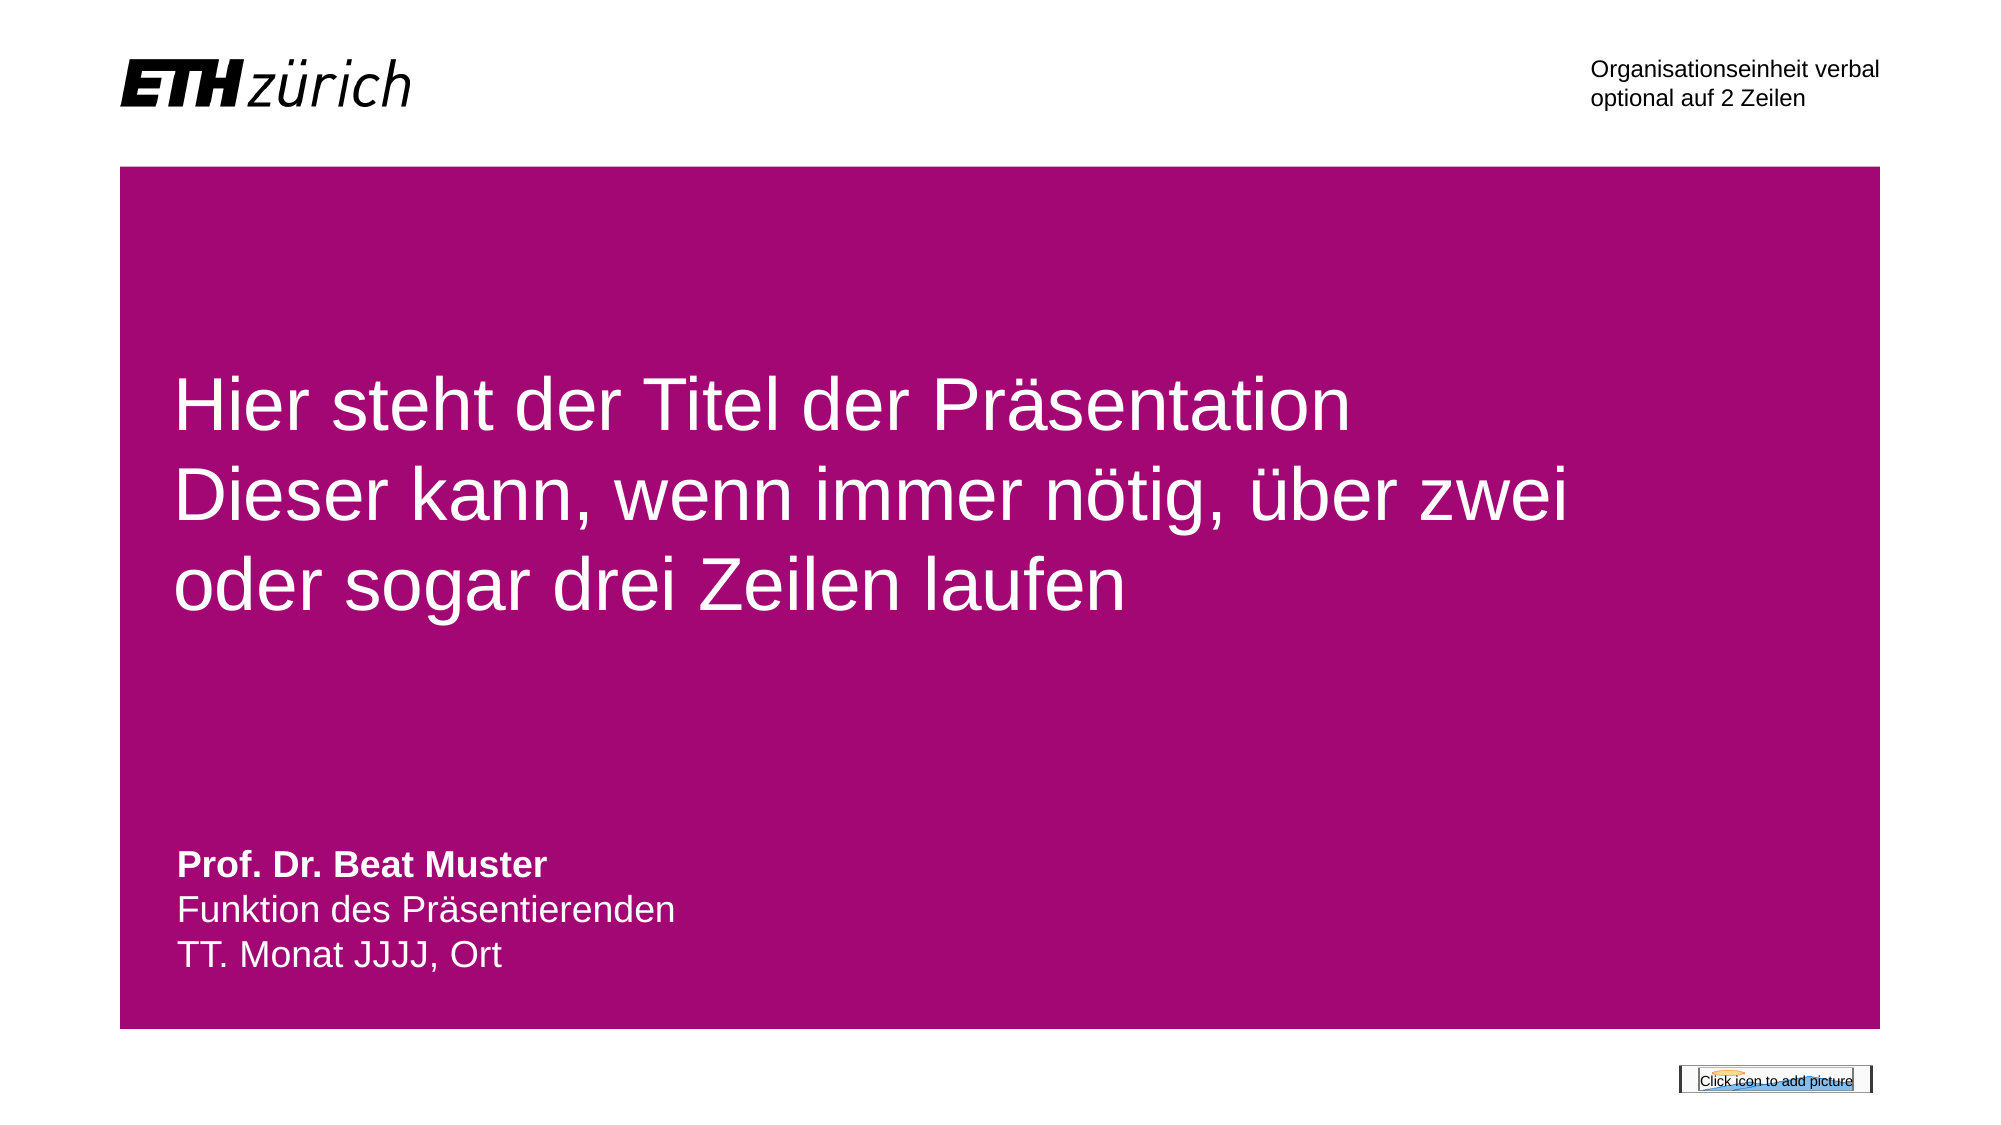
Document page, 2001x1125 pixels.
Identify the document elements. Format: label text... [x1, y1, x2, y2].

list Organisationseinheit verbal optional auf 2 Zeilen [1590, 51, 1886, 111]
picture [1673, 1064, 1880, 1094]
list Prof. Dr. Beat Muster Funktion des Präsentierenden TT. Monat JJJJ, Ort [176, 840, 1825, 1006]
title Hier steht der Titel der Präsentation Dieser kann, wenn immer nötig, über zwei oder sogar drei Zeilen laufen [120, 166, 1880, 1029]
picture [120, 59, 410, 107]
